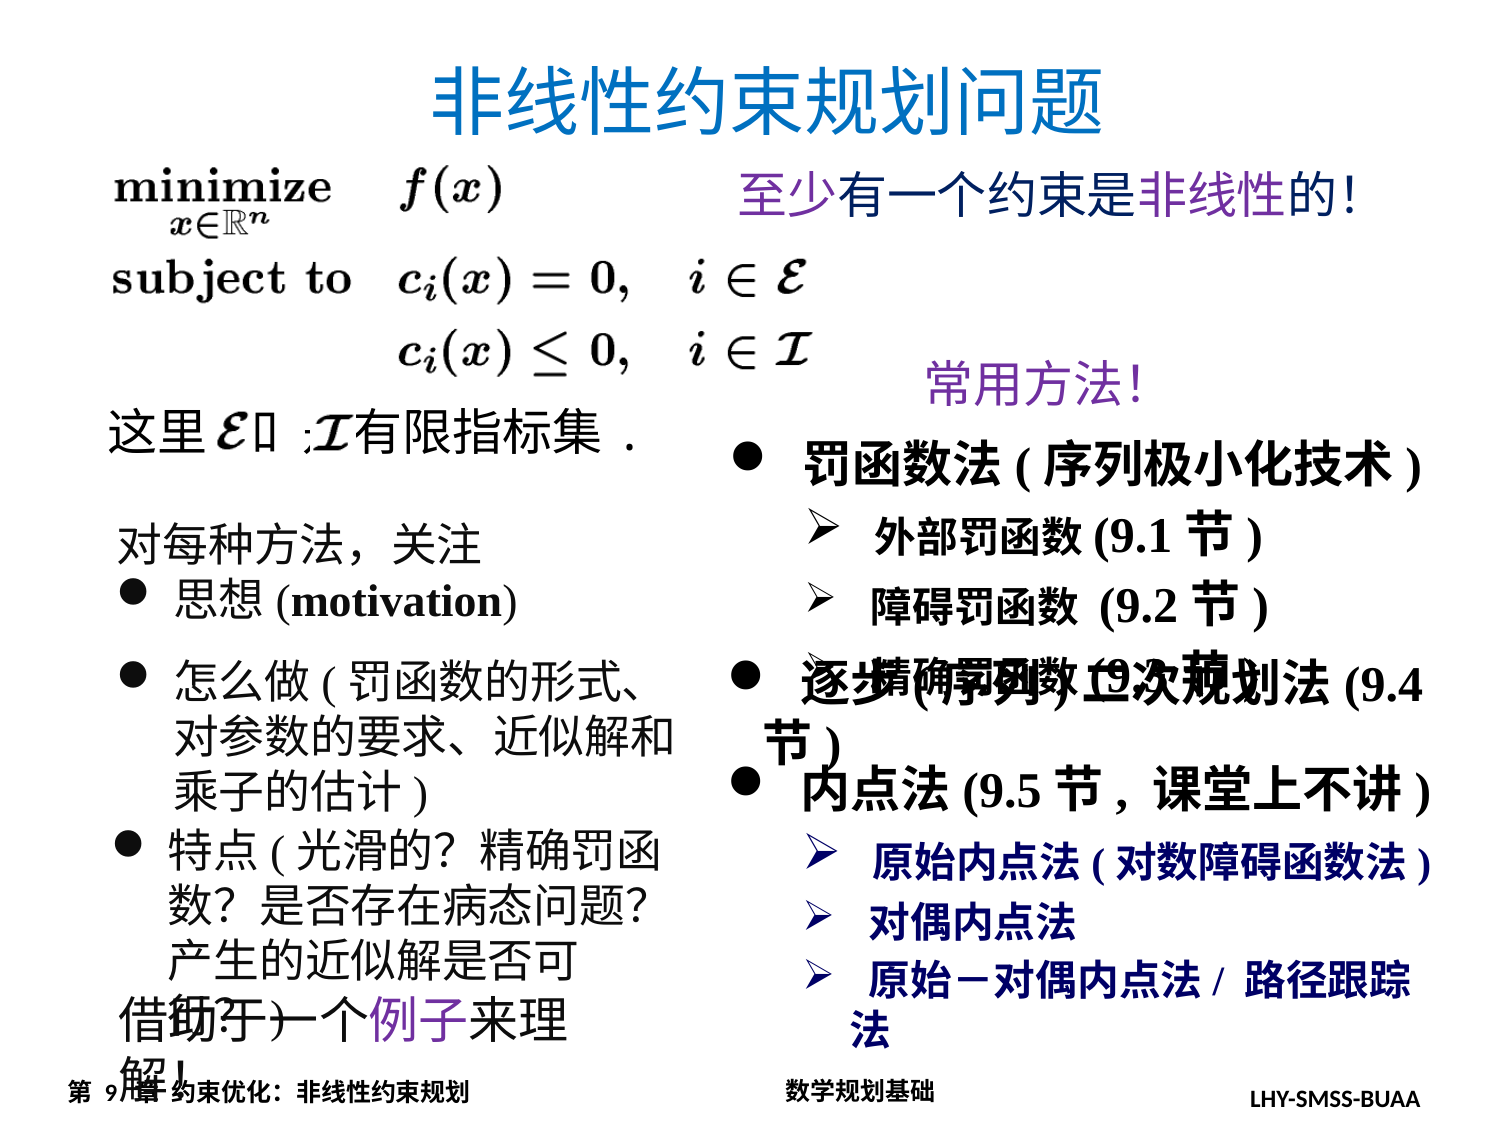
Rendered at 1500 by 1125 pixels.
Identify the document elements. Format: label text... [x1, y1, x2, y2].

text_box 常用方法！ [790, 345, 1189, 420]
text_box 逐步(序列)二次规划法(9.4节) [712, 644, 1467, 750]
text_box 非线性约束规划问题 [134, 31, 1400, 152]
text_box 罚函数法(序列极小化技术) 外部罚函数(9.1节) 障碍罚函数 (9.2节) 精确罚函数(9.3节) [714, 425, 1469, 710]
text_box 对每种方法，关注 思想(motivation) [102, 508, 696, 633]
text_box 特点(光滑的？精确罚函数？是否存在病态问题？产生的近似解是否可行？) [96, 814, 691, 1049]
text_box 借助于一个例子来理解！ [104, 1049, 675, 1117]
text_box 内点法(9.5节, 课堂上不讲) 原始内点法(对数障碍函数法) 对偶内点法 原始－对偶内点法/ 路径跟踪法 [712, 750, 1467, 1062]
text_box 至少有一个约束是非线性的！ [722, 156, 1414, 231]
text_box 怎么做(罚函数的形式、对参数的要求、近似解和乘子的估计) [102, 645, 696, 826]
picture [107, 160, 817, 382]
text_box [92, 391, 723, 468]
